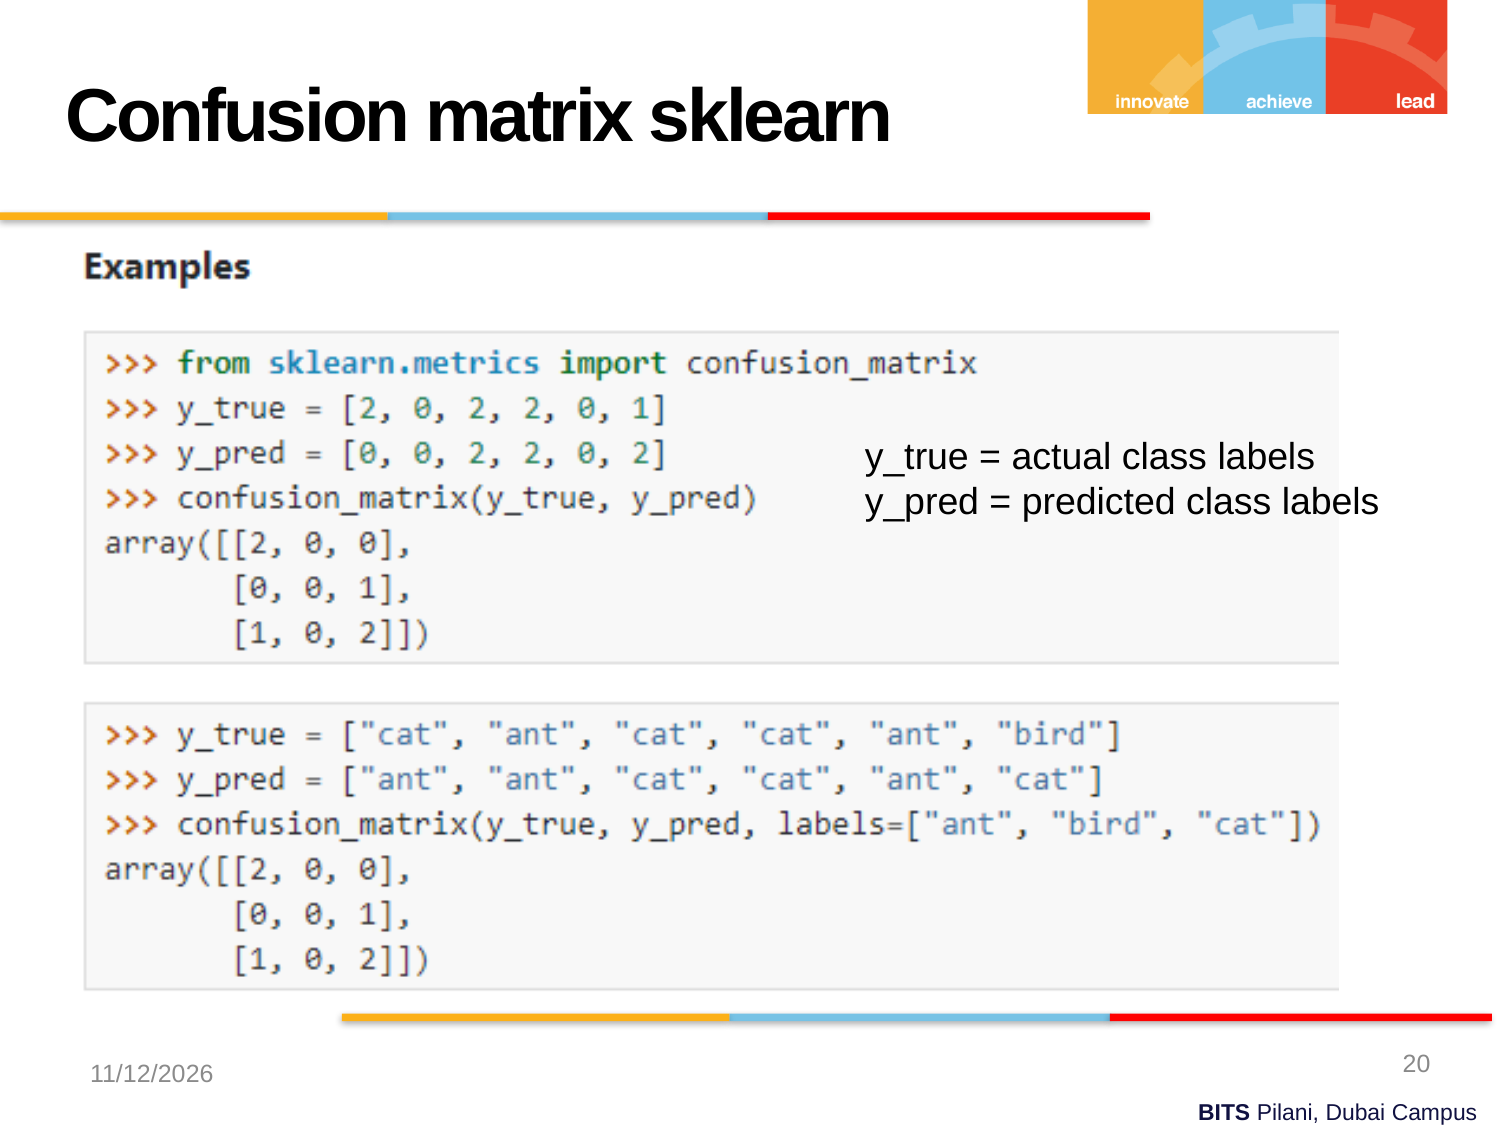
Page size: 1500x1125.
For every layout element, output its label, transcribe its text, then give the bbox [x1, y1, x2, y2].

text_box y_true = actual class labels y_pred = predicted class labels [1343, 424, 1432, 530]
slide_number 20 [1095, 1032, 1446, 1093]
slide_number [75, 1042, 425, 1103]
list Confusion matrix sklearn [50, 24, 1088, 213]
picture [1087, 0, 1448, 114]
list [68, 237, 1340, 1003]
